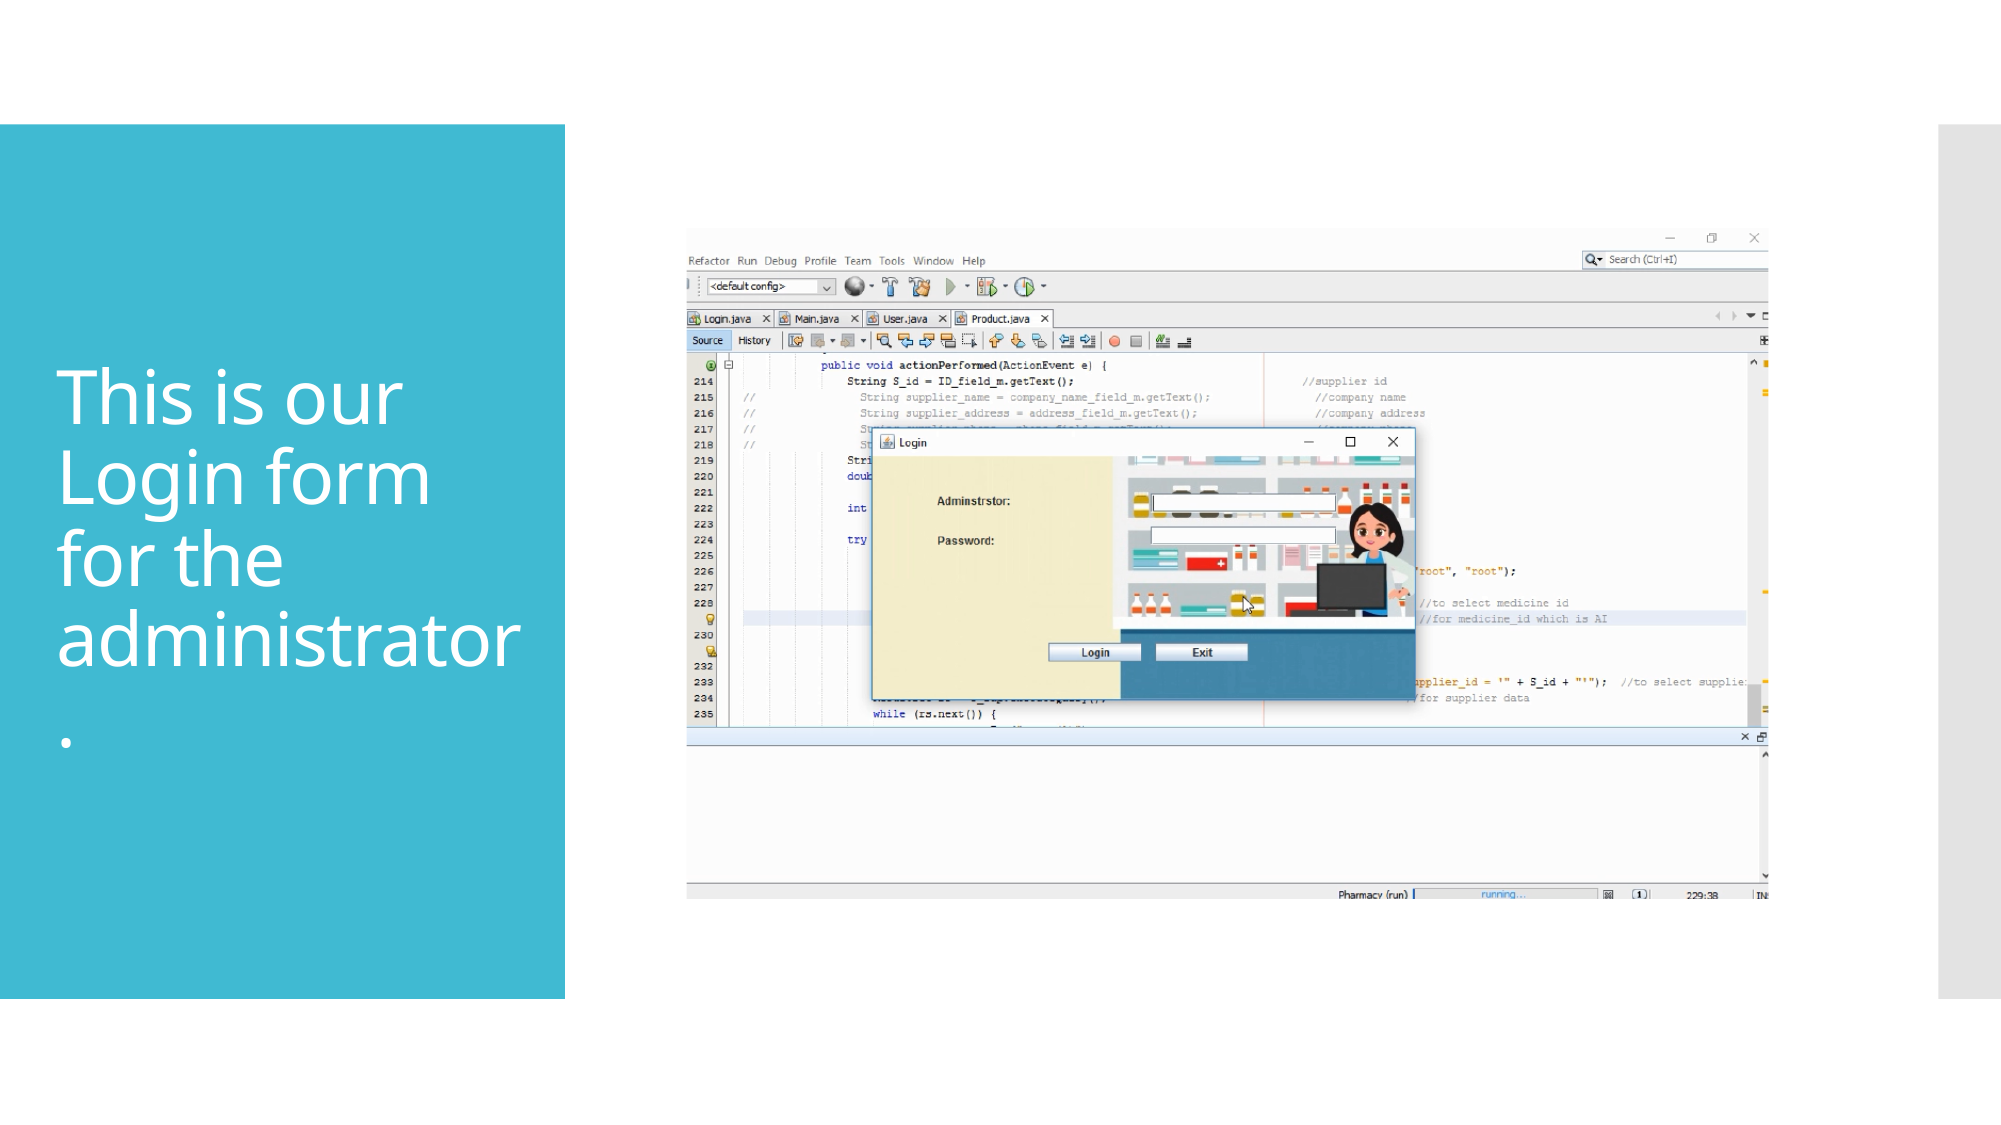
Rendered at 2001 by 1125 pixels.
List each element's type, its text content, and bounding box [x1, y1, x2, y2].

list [686, 224, 1769, 900]
title This is our Login form for the administrator. [41, 184, 525, 940]
